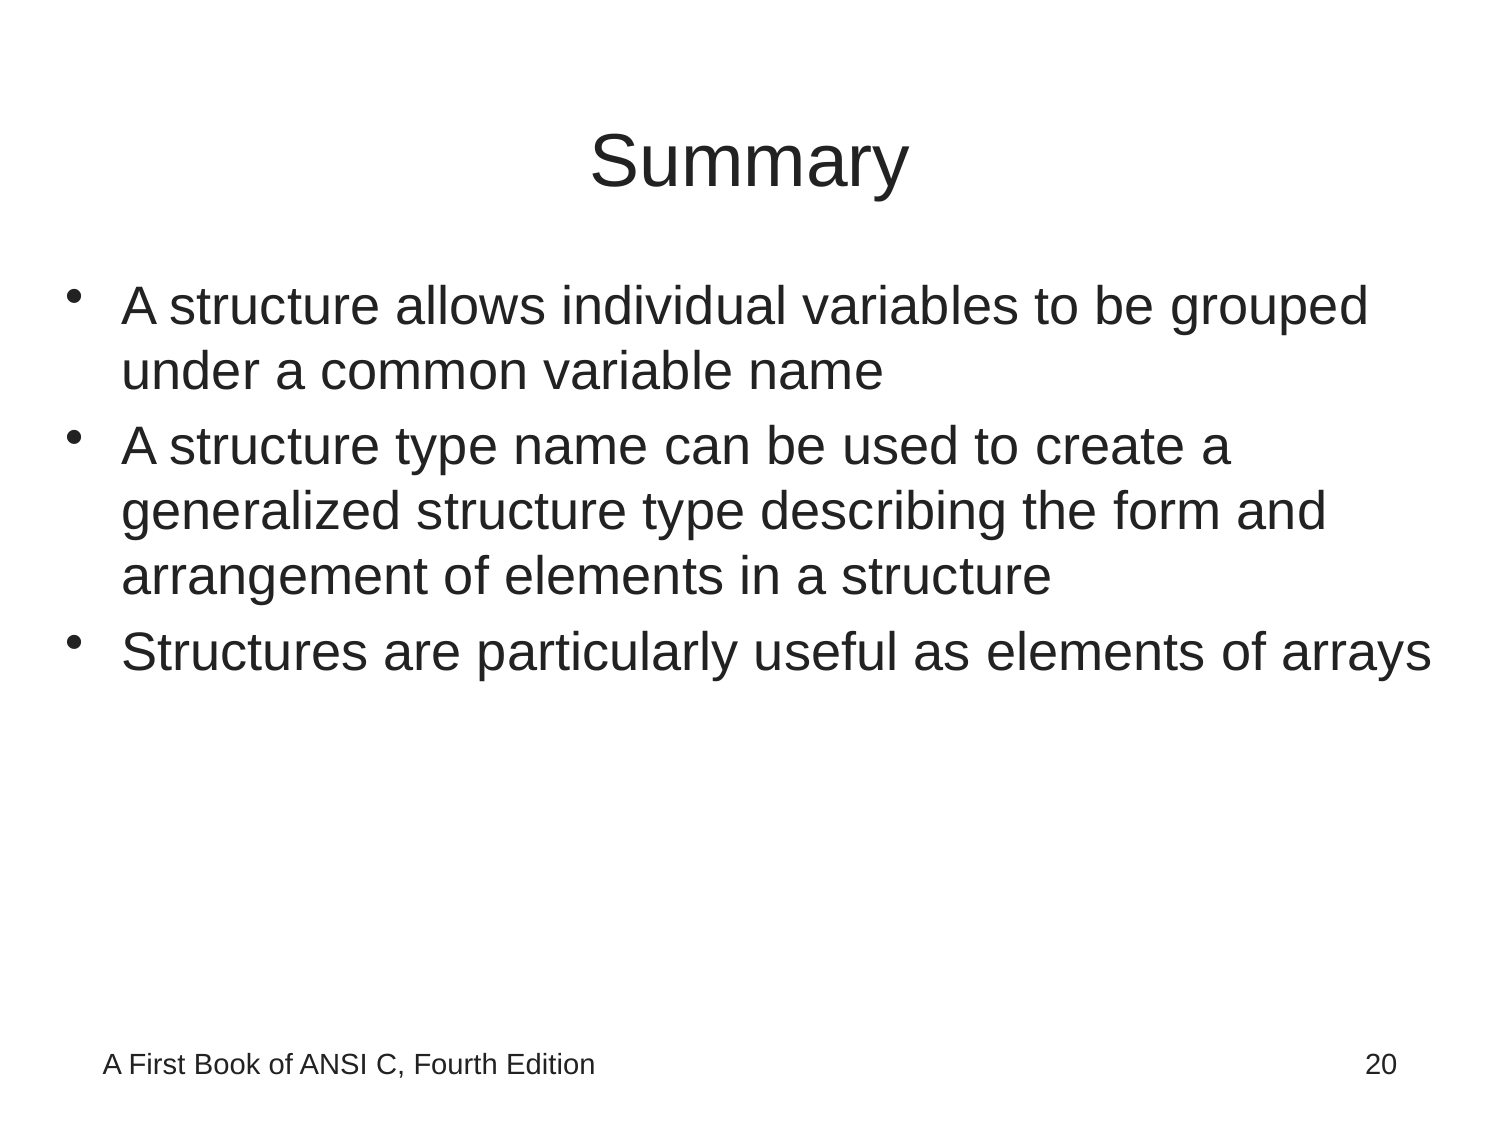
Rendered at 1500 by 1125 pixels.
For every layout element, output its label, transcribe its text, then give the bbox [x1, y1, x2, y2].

footer A First Book of ANSI C, Fourth Edition [87, 1037, 1050, 1100]
slide_number 20 [1074, 1037, 1413, 1100]
title Summary [87, 62, 1413, 250]
list A structure allows individual variables to be grouped under a common variable name A structure type name can be used to create a generalized structure type describing the form and arrangement of elements in a structure Structures are particularly useful as elements of arrays [50, 262, 1450, 1013]
